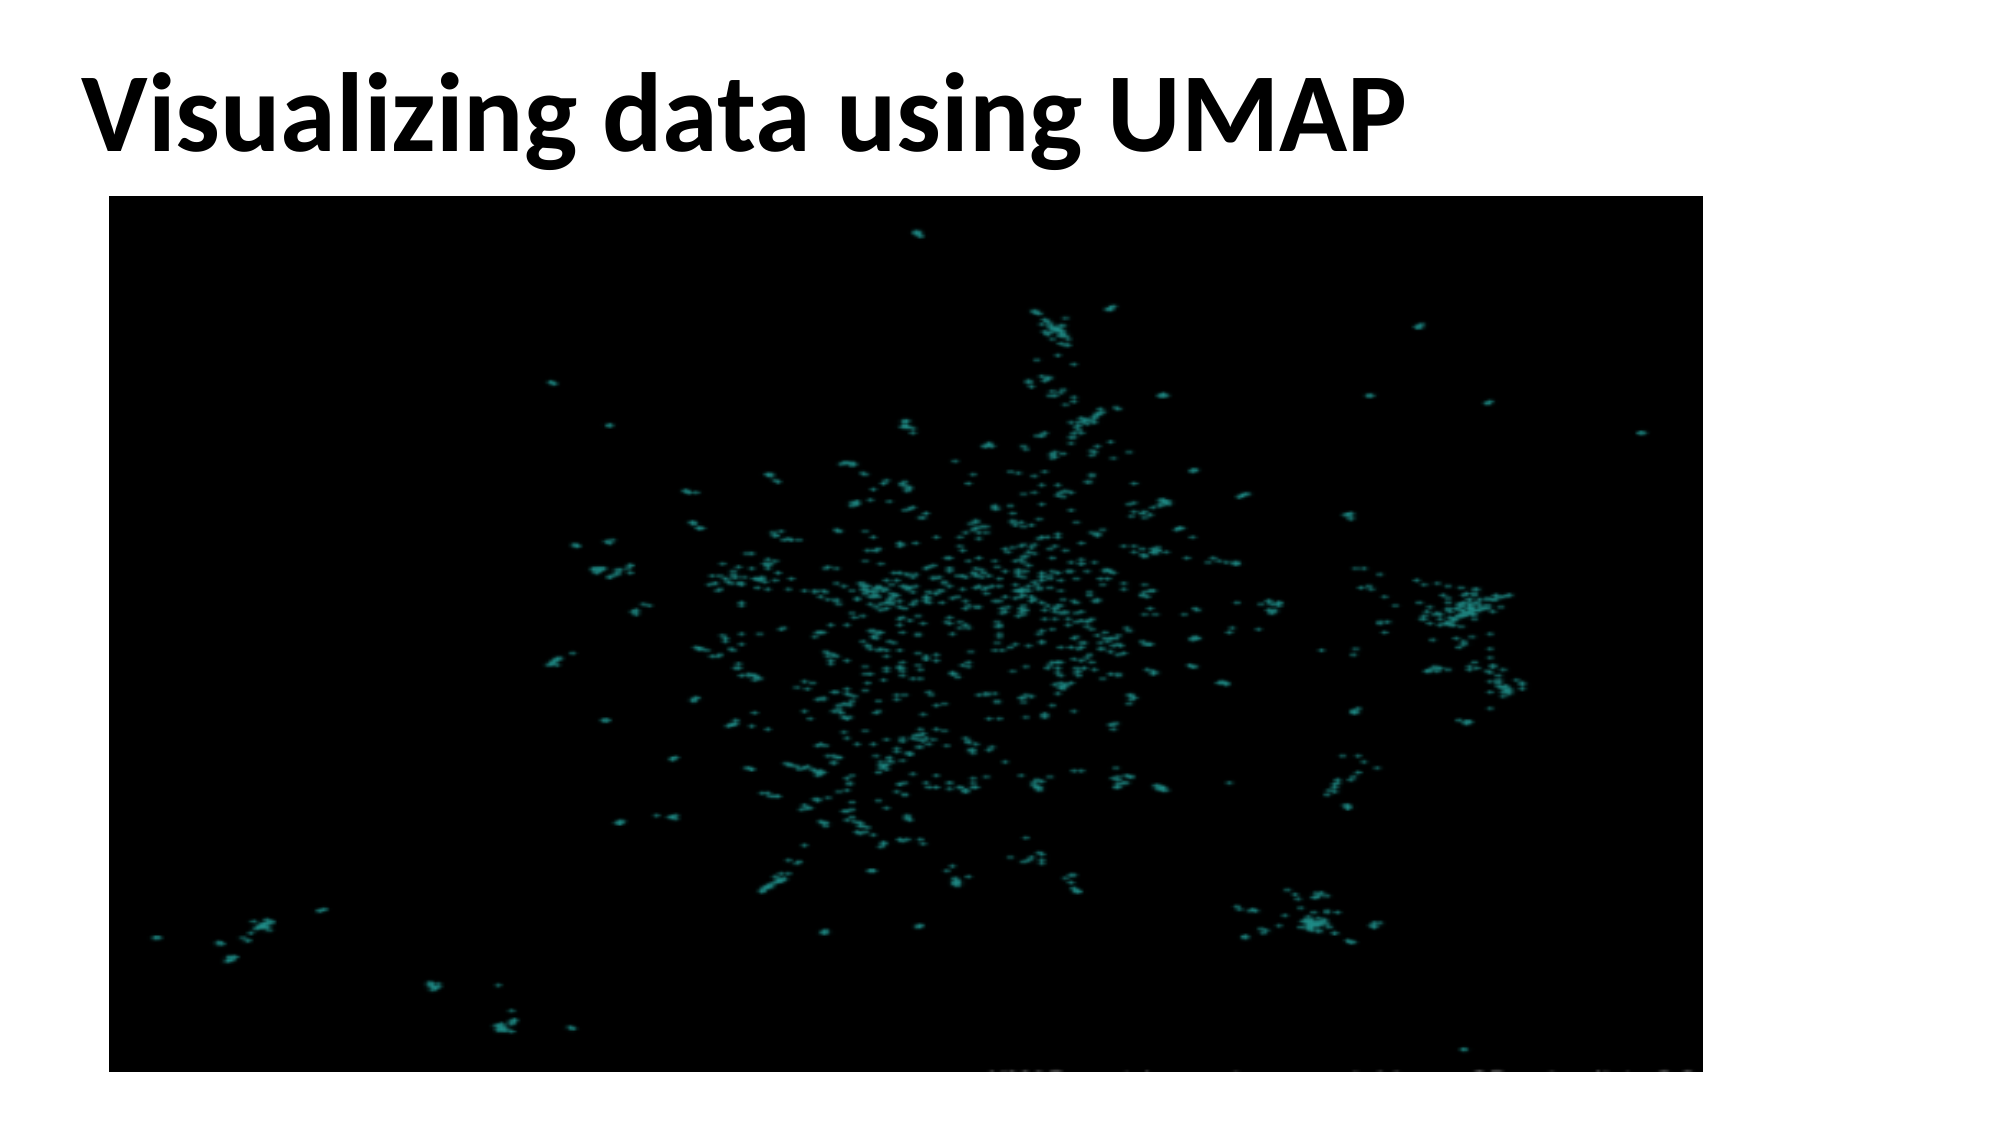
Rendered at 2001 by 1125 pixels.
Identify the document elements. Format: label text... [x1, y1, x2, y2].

picture [109, 196, 1703, 1072]
text_box Visualizing data using UMAP [67, 31, 1425, 182]
